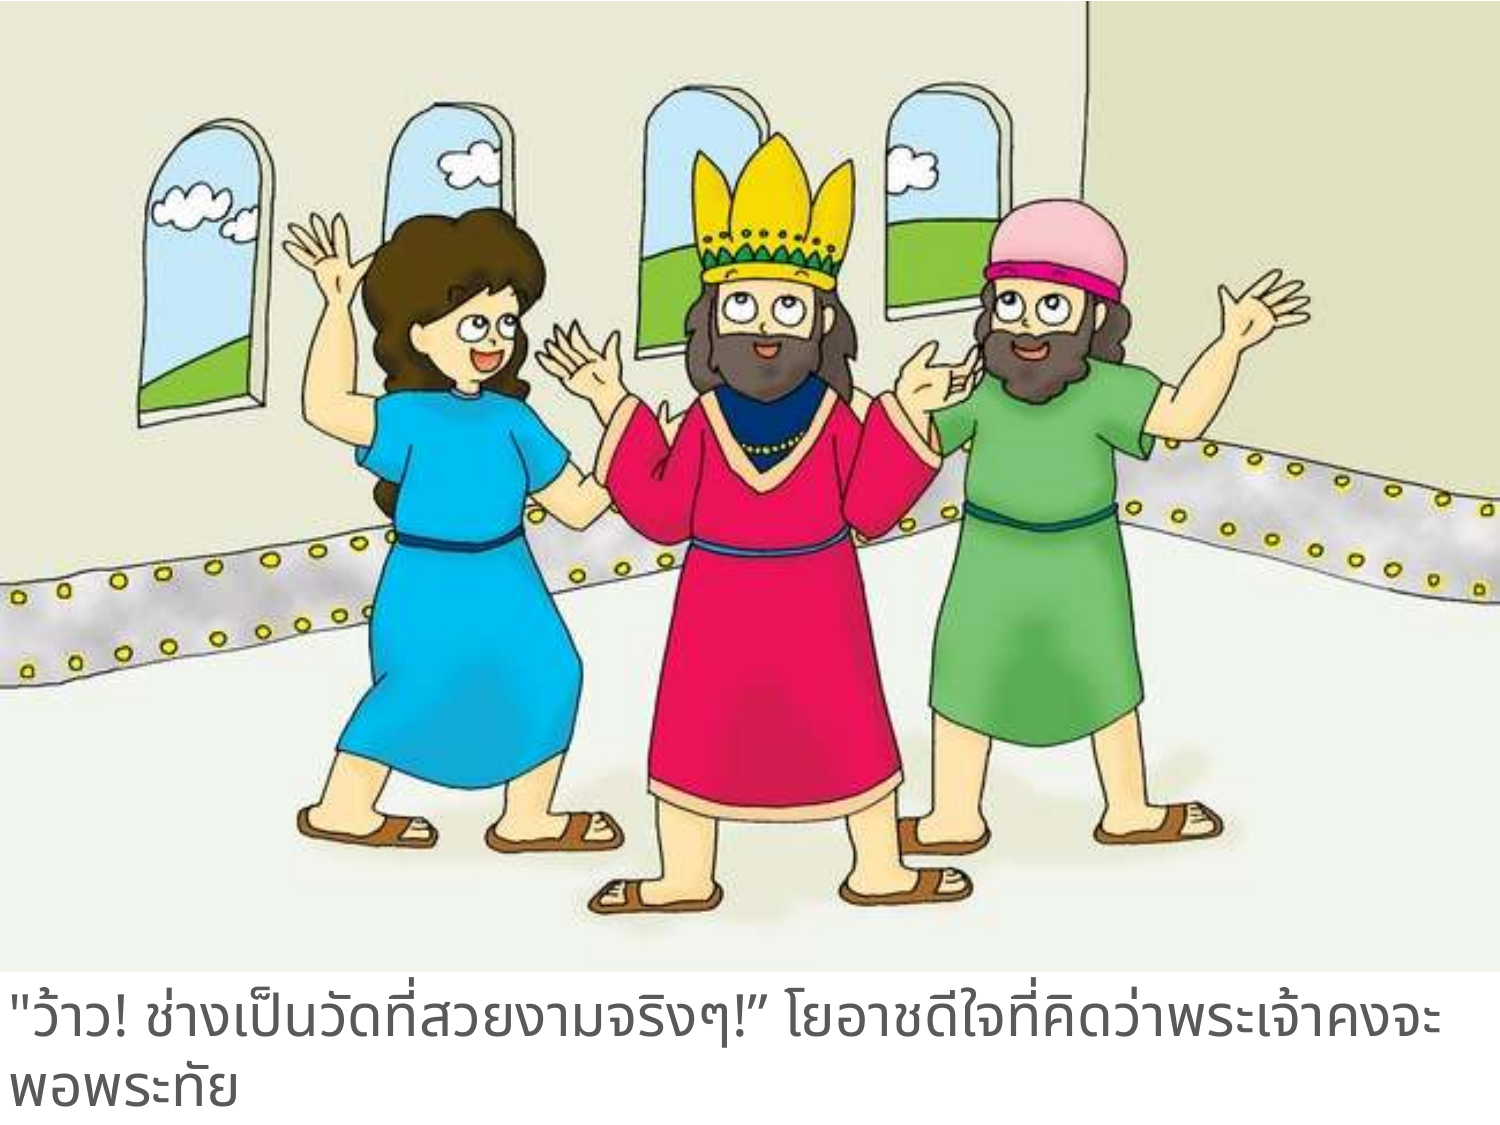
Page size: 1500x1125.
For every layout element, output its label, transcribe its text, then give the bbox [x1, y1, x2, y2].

picture [0, 0, 1500, 972]
text_box "ว้าว! ช่างเป็นวัดที่สวยงามจริงๆ!” โยอาชดีใจที่คิดว่าพระเจ้าคงจะพอพระทัย [0, 979, 1500, 1125]
